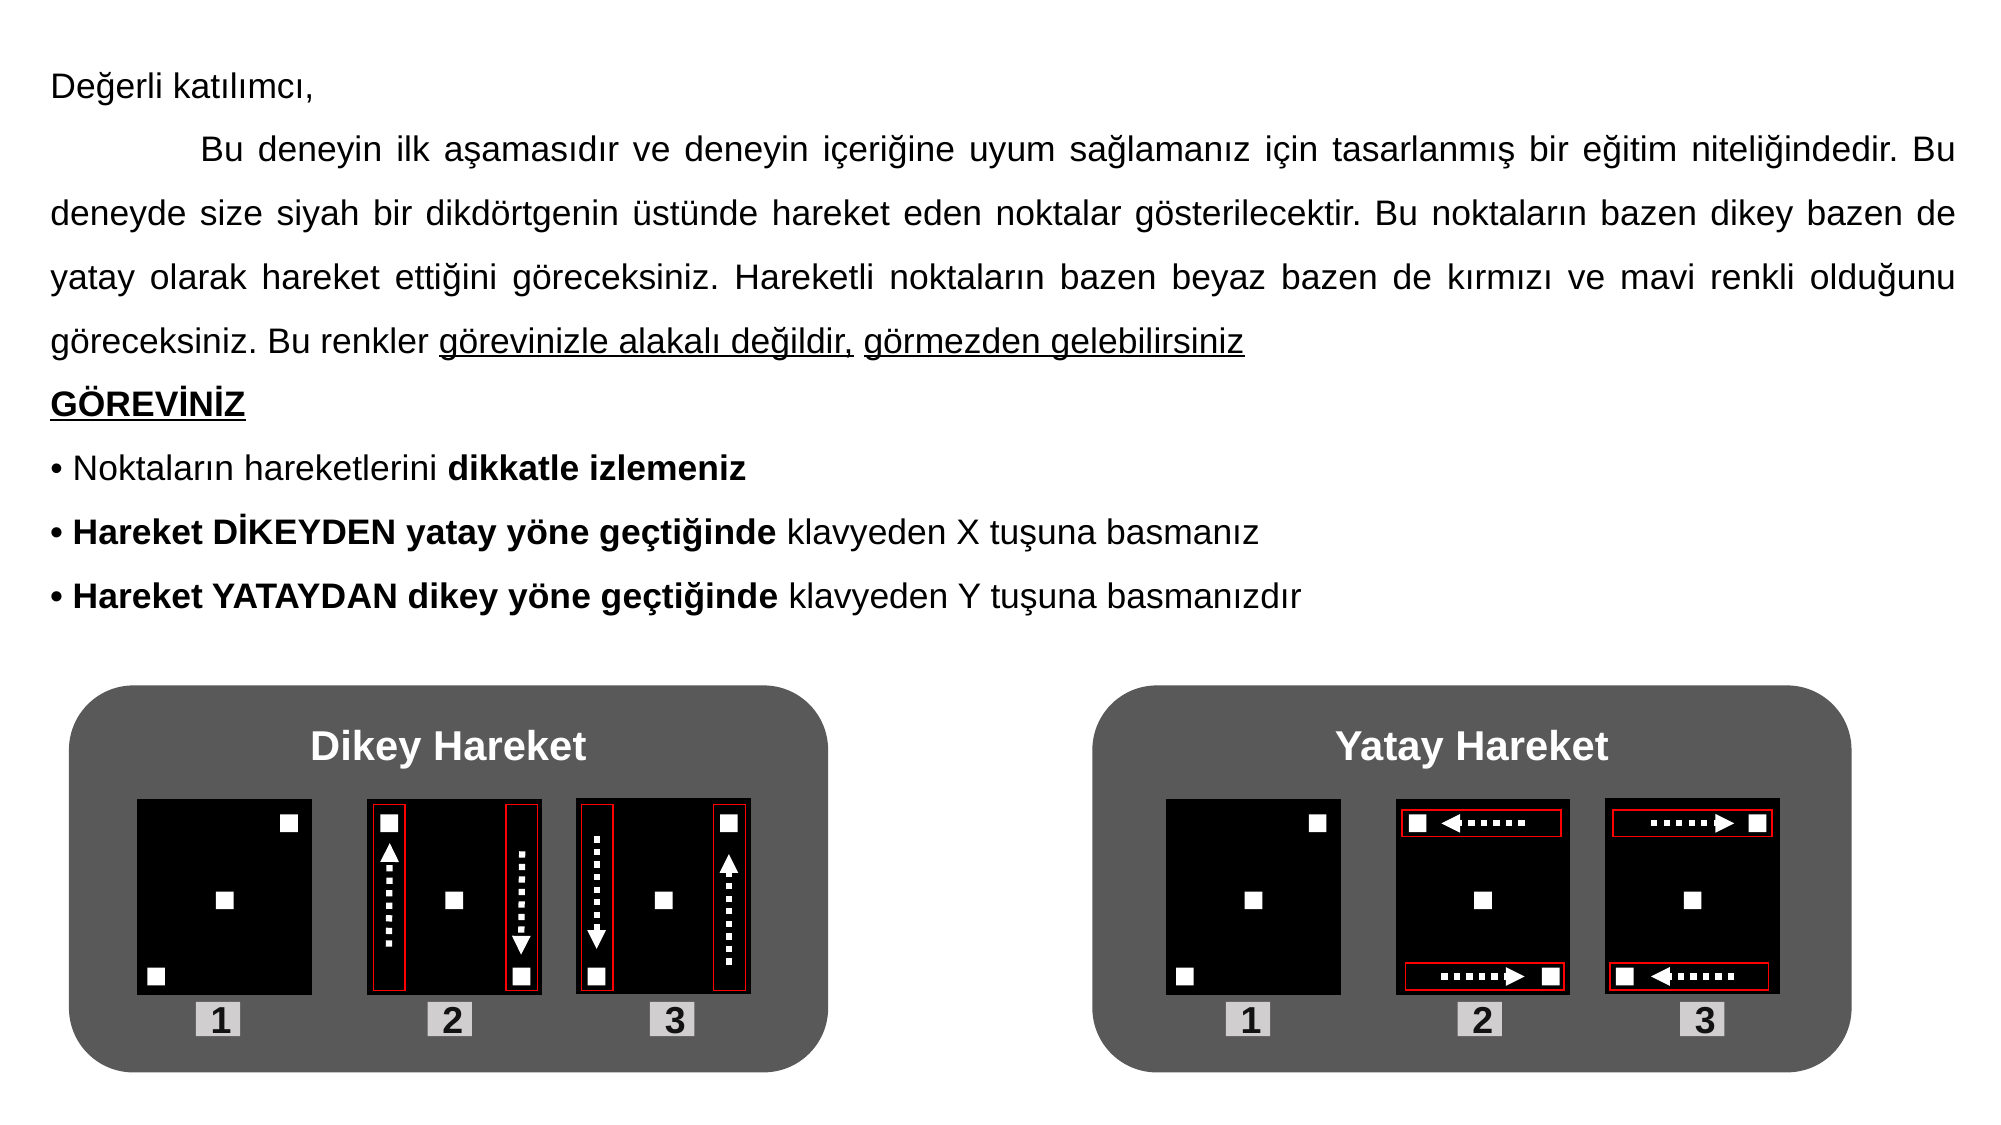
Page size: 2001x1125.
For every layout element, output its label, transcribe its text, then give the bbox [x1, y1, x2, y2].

text_box Değerli katılımcı, Bu deneyin ilk aşamasıdır ve deneyin içeriğine uyum sağlamanız için tasarlanmış bir eğitim niteliğindedir. Bu deneyde size siyah bir dikdörtgenin üstünde hareket eden noktalar gösterilecektir. Bu noktaların bazen dikey bazen de yatay olarak hareket ettiğini göreceksiniz. Hareketli noktaların bazen beyaz bazen de kırmızı ve mavi renkli olduğunu göreceksiniz. Bu renkler görevinizle alakalı değildir, görmezden gelebilirsiniz GÖREVİNİZ • Noktaların hareketlerini dikkatle izlemeniz • Hareket DİKEYDEN yatay yöne geçtiğinde klavyeden X tuşuna basmanız • Hareket YATAYDAN dikey yöne geçtiğinde klavyeden Y tuşuna basmanızdır [35, 33, 1973, 641]
text_box [1609, 962, 1692, 991]
text_box [1484, 809, 1562, 838]
text_box [1396, 799, 1570, 995]
text_box [1693, 809, 1773, 838]
text_box [1693, 962, 1770, 991]
text_box [1091, 684, 1853, 1074]
text_box [1175, 967, 1195, 986]
text_box 3 [1679, 1001, 1725, 1037]
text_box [68, 685, 829, 1073]
text_box Yatay Hareket [1264, 706, 1680, 782]
text_box [1473, 891, 1493, 910]
text_box [1484, 962, 1565, 991]
text_box [1308, 813, 1328, 833]
text_box [1166, 799, 1341, 995]
text_box [1683, 891, 1702, 910]
text_box [1244, 891, 1263, 910]
text_box [1605, 798, 1780, 994]
text_box 2 [1457, 1001, 1503, 1037]
text_box 1 [1225, 1001, 1271, 1037]
text_box [1612, 809, 1692, 838]
text_box [1404, 962, 1482, 991]
text_box [1401, 809, 1482, 838]
